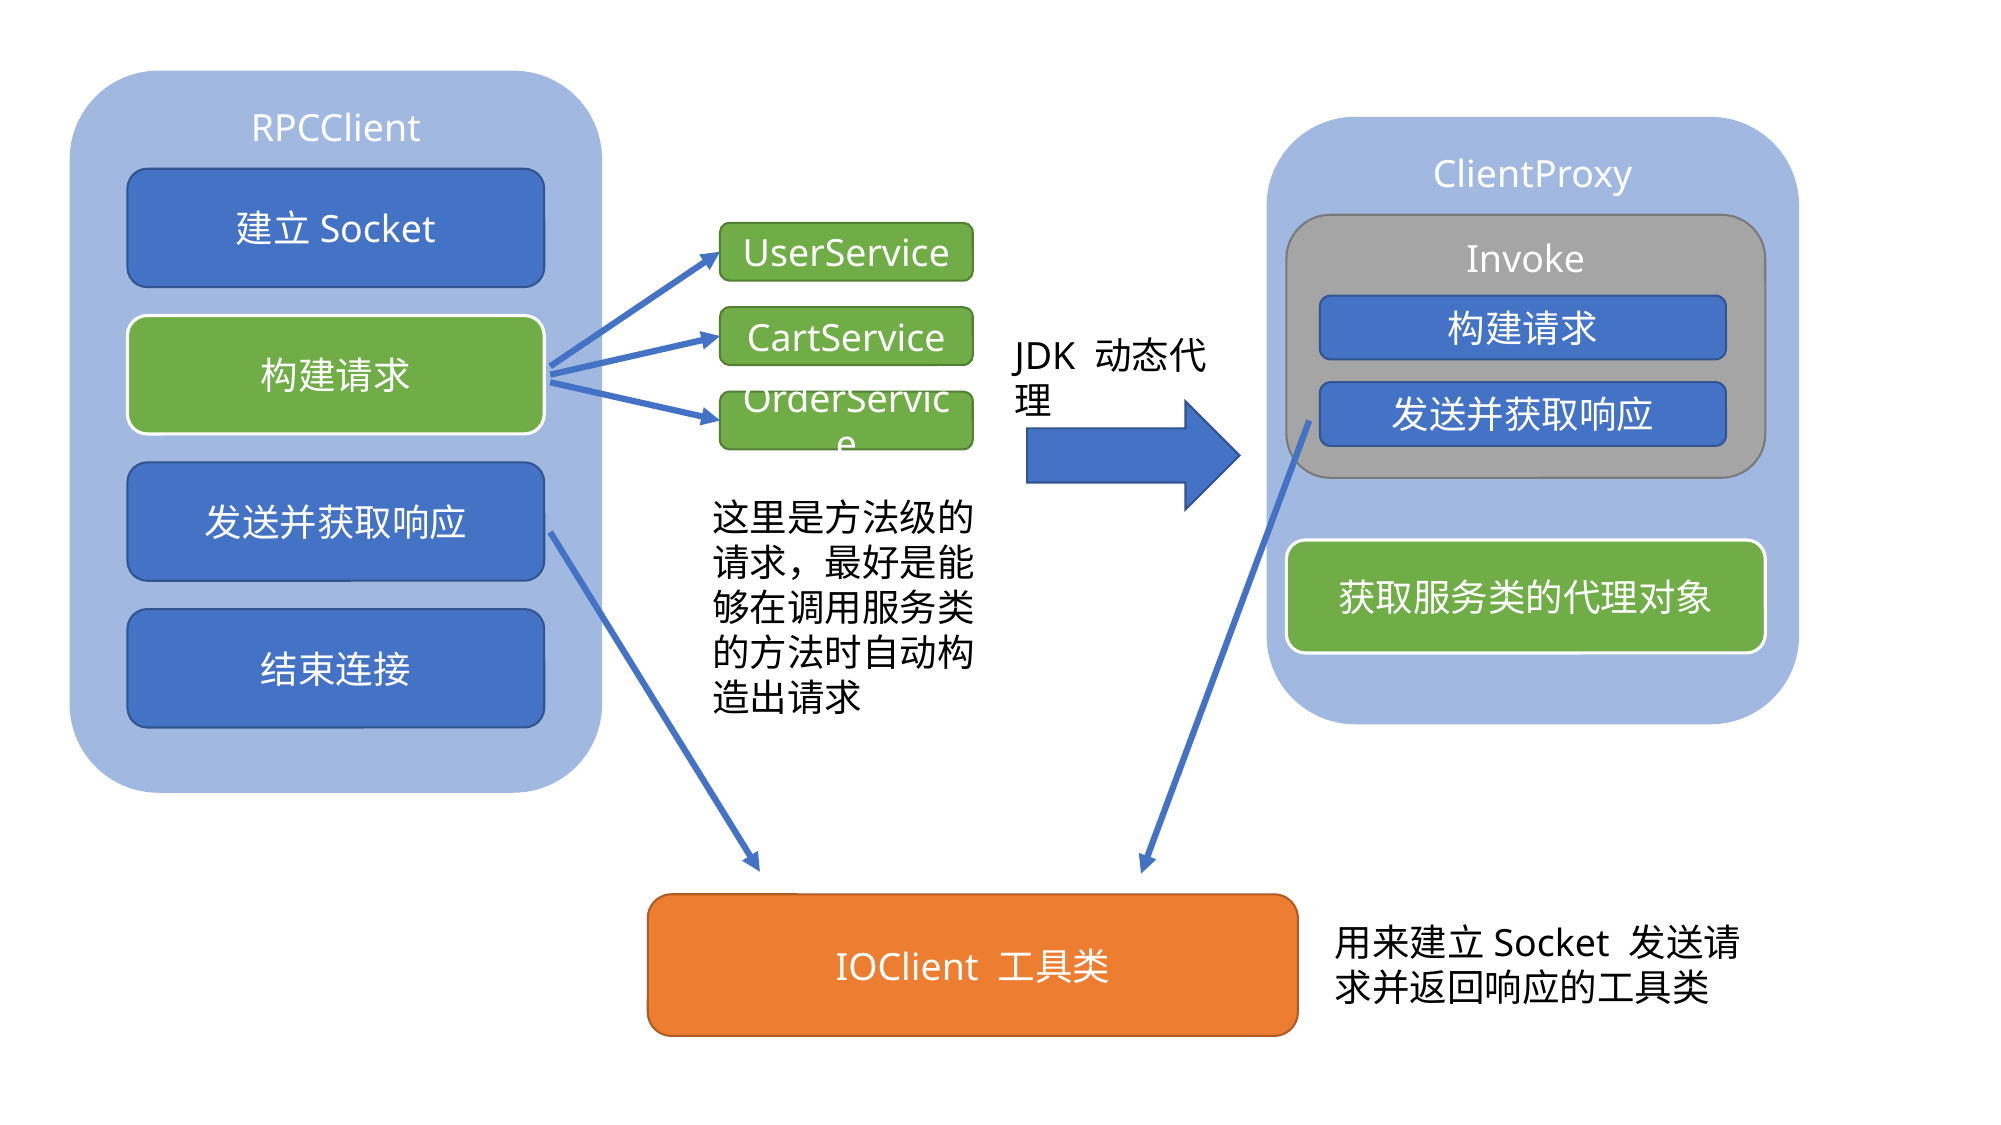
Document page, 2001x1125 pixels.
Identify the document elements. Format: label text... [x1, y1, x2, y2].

text_box 这里是方法级的请求，最好是能够在调用服务类的方法时自动构造出请求 [697, 486, 1000, 726]
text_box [1140, 420, 1310, 874]
text_box 发送并获取响应 [126, 461, 546, 582]
text_box 用来建立Socket 发送请求并返回响应的工具类 [1320, 912, 1787, 1017]
text_box 建立Socket [126, 167, 546, 289]
text_box CartService [720, 306, 974, 367]
text_box JDK 动态代理 [999, 325, 1253, 430]
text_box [550, 251, 720, 336]
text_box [550, 532, 760, 872]
text_box 结束连接 [126, 608, 546, 729]
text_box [550, 336, 720, 375]
text_box UserService [718, 221, 974, 282]
text_box 构建请求 [125, 313, 546, 436]
text_box RPCClient [69, 70, 603, 793]
text_box IOClient 工具类 [646, 893, 1299, 1037]
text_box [1266, 116, 1800, 725]
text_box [550, 382, 720, 421]
text_box [1026, 430, 1140, 484]
text_box OrderService [718, 390, 974, 451]
